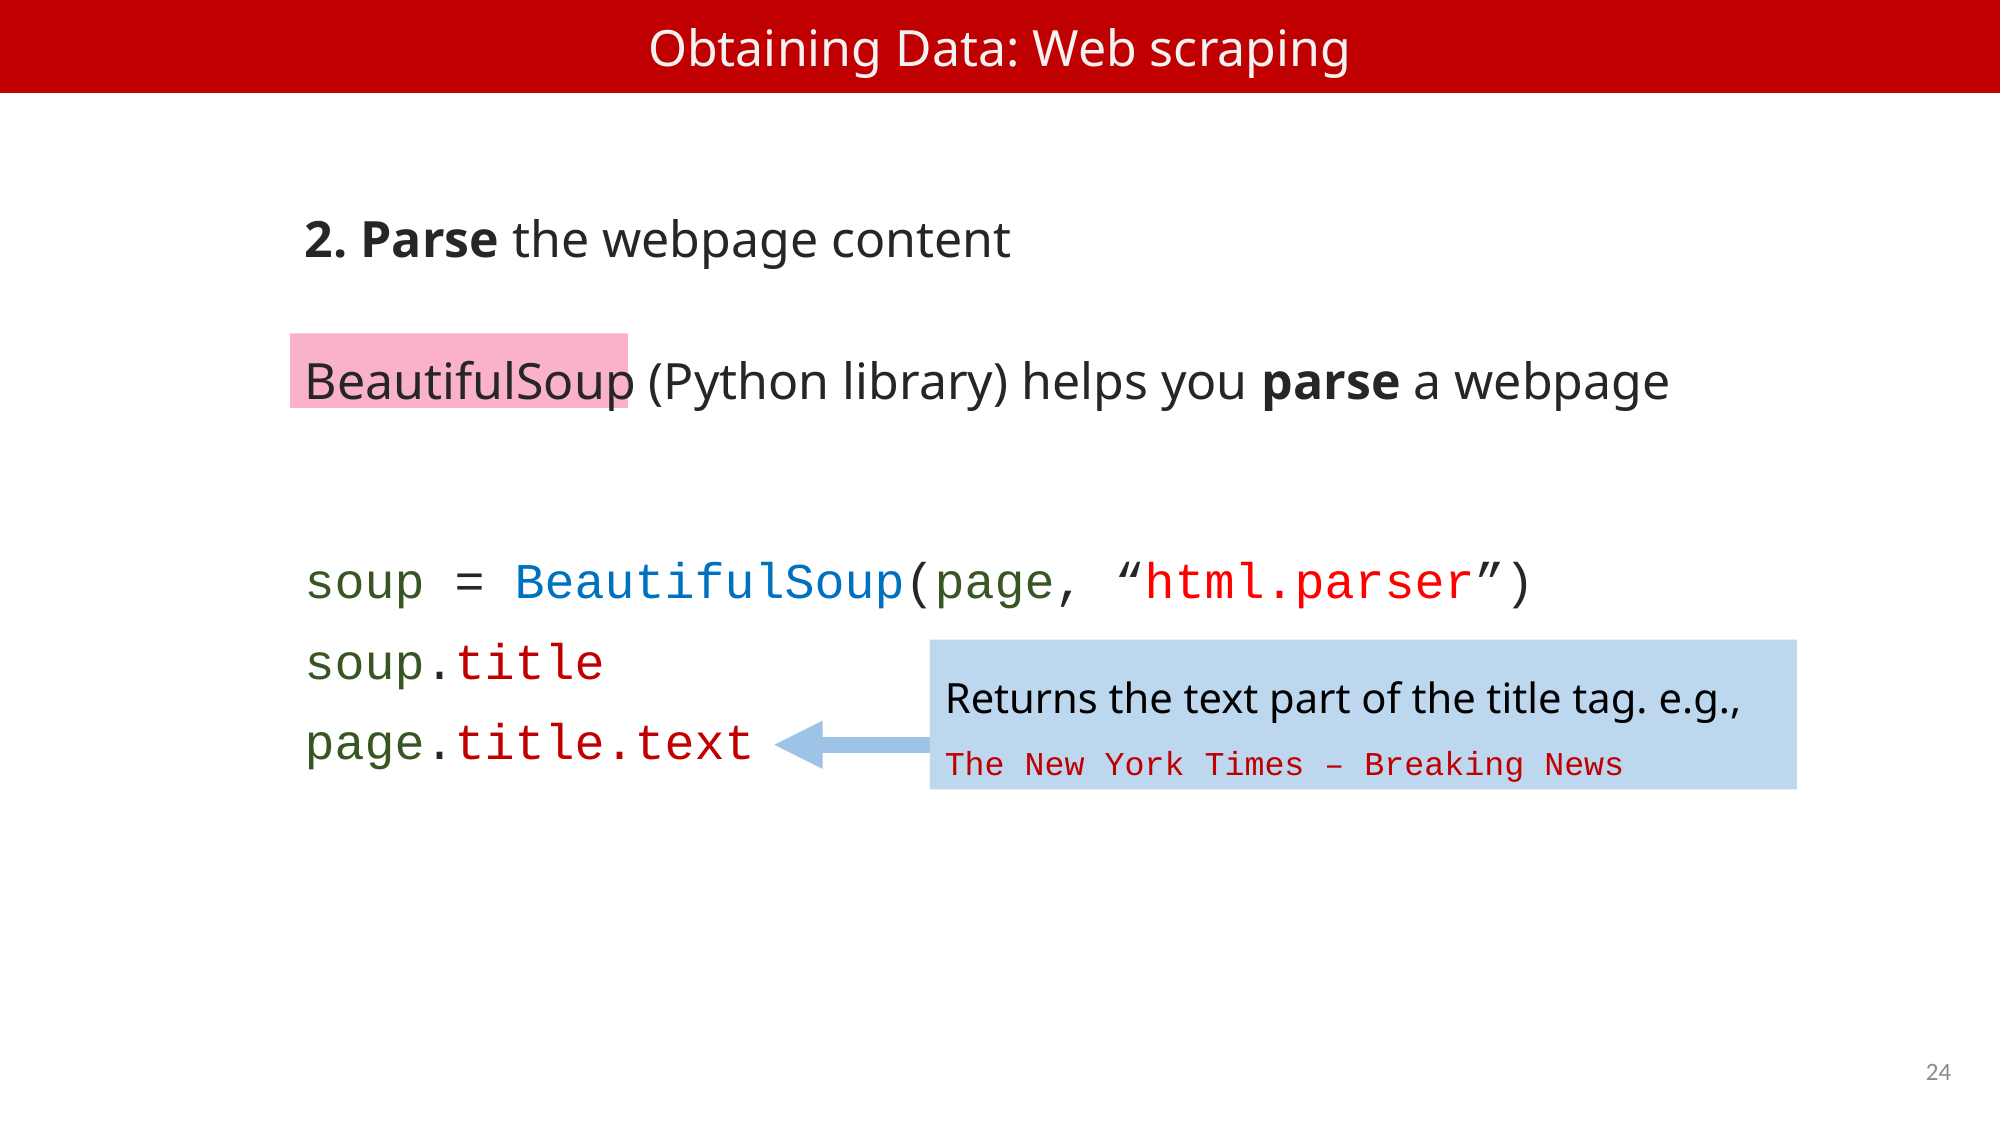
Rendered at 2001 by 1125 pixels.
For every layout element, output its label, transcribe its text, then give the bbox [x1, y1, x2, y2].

text_box 2. Parse the webpage content BeautifulSoup (Python library) helps you parse a webpage soup = BeautifulSoup(page, “html.parser”) soup.title page.title.text [289, 169, 1840, 778]
text_box Obtaining Data: Web scraping [318, 8, 1682, 84]
slide_number 24 [1883, 1040, 1967, 1101]
text_box [0, 0, 2000, 94]
text_box Returns the text part of the title tag. e.g., The New York Times – Breaking News [929, 639, 1797, 790]
